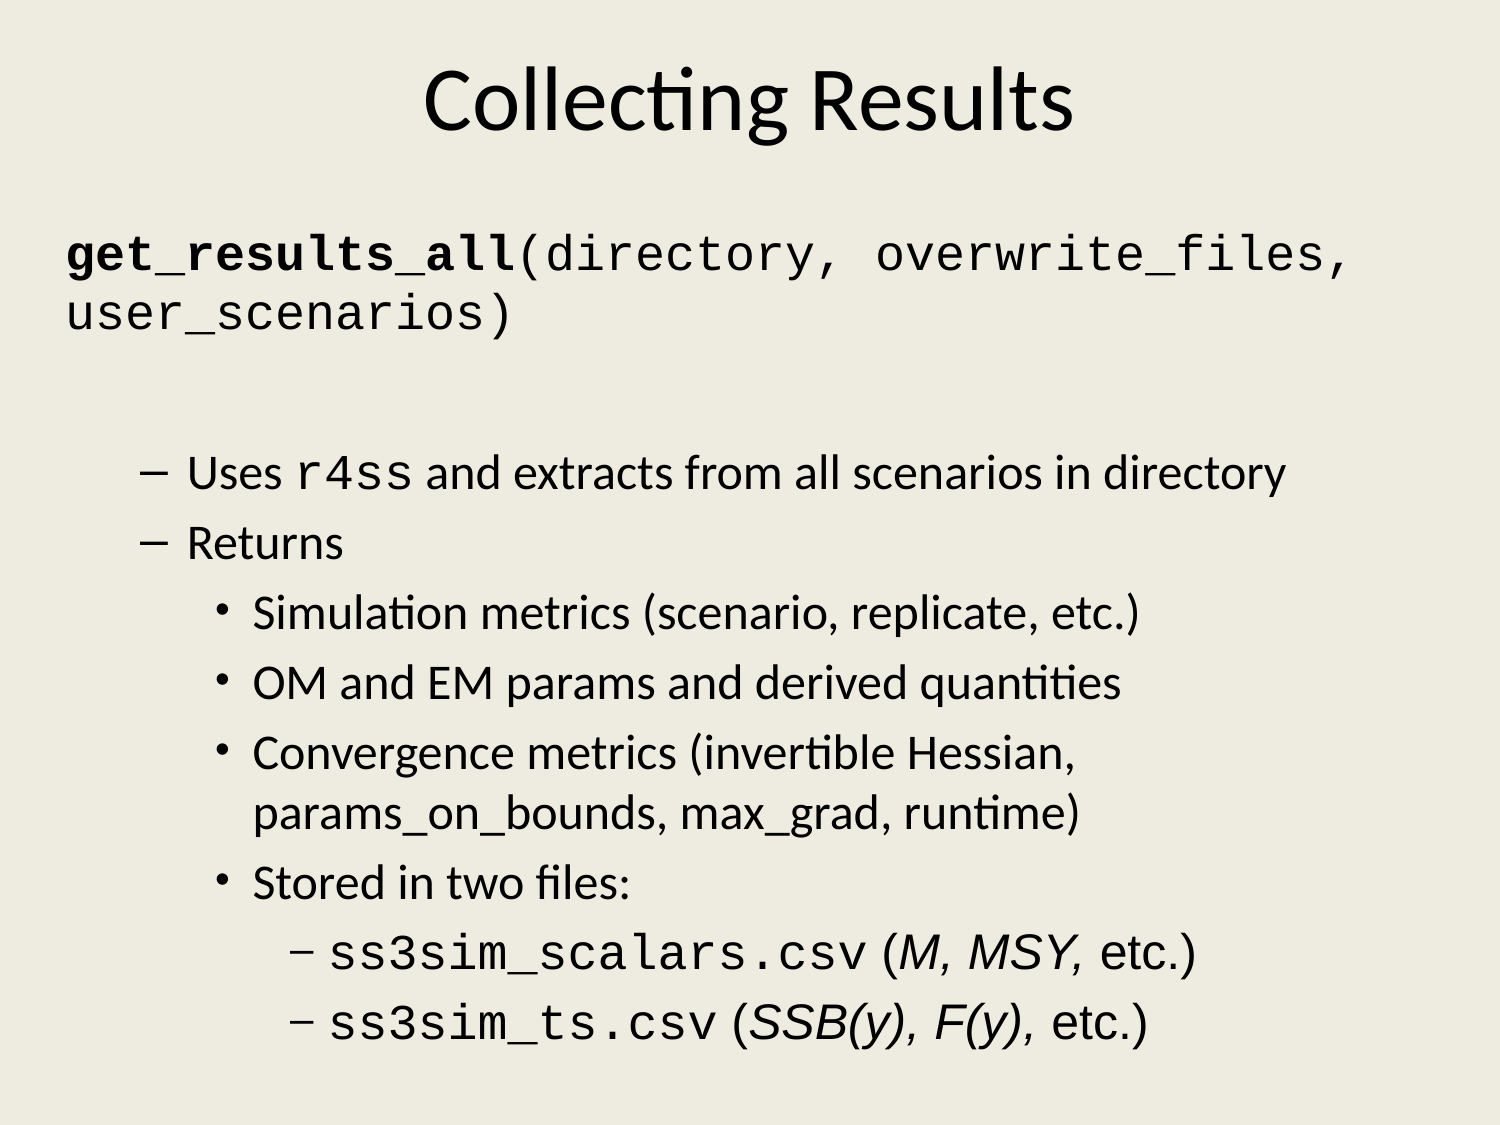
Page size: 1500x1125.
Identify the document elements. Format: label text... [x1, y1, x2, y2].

list get_results_all(directory, overwrite_files, user_scenarios) Uses r4ss and extracts from all scenarios in directory Returns Simulation metrics (scenario, replicate, etc.) OM and EM params and derived quantities Convergence metrics (invertible Hessian, params_on_bounds, max_grad, runtime) Stored in two files: ss3sim_scalars.csv (M, MSY, etc.) ss3sim_ts.csv (SSB(y), F(y), etc.) [50, 212, 1450, 1125]
title Collecting Results [75, 0, 1425, 188]
